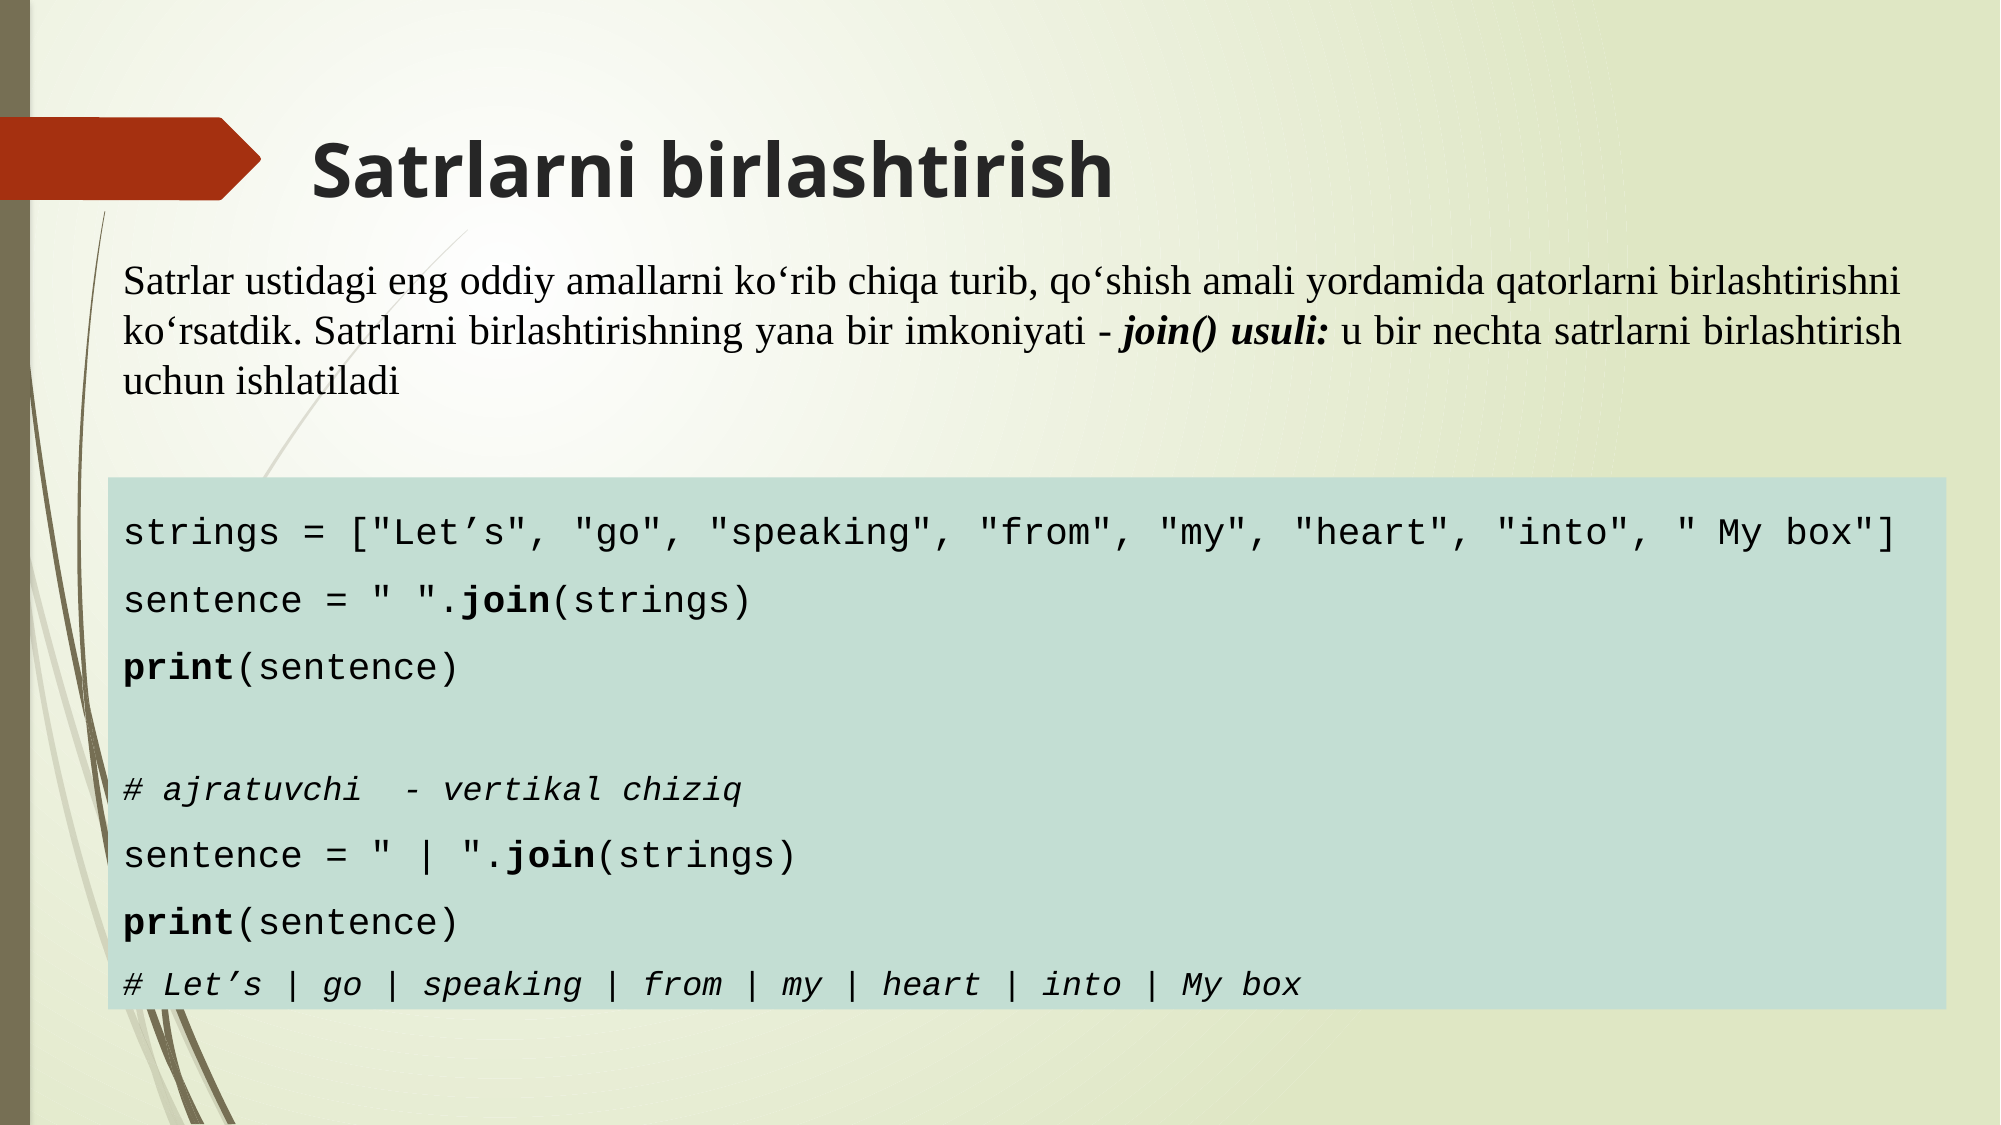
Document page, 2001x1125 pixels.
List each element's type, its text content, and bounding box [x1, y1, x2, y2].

title Satrlarni birlashtirish [296, 114, 1759, 229]
text_box strings = ["Let’s", "go", "speaking", "from", "my", "heart", "into", " My box"] sentence = " ".join(strings) print(sentence) # ajratuvchi - vertikal chiziq sentence = " | ".join(strings) print(sentence) # Let’s | go | speaking | from | my | heart | into | My box [108, 477, 1947, 1010]
text_box Satrlar ustidagi eng oddiy amallarni ko‘rib chiqa turib, qo‘shish amali yordamida qatorlarni birlashtirishni ko‘rsatdik. Satrlarni birlashtirishning yana bir imkoniyati - join() usuli: u bir nechta satrlarni birlashtirish uchun ishlatiladi [108, 245, 1918, 411]
